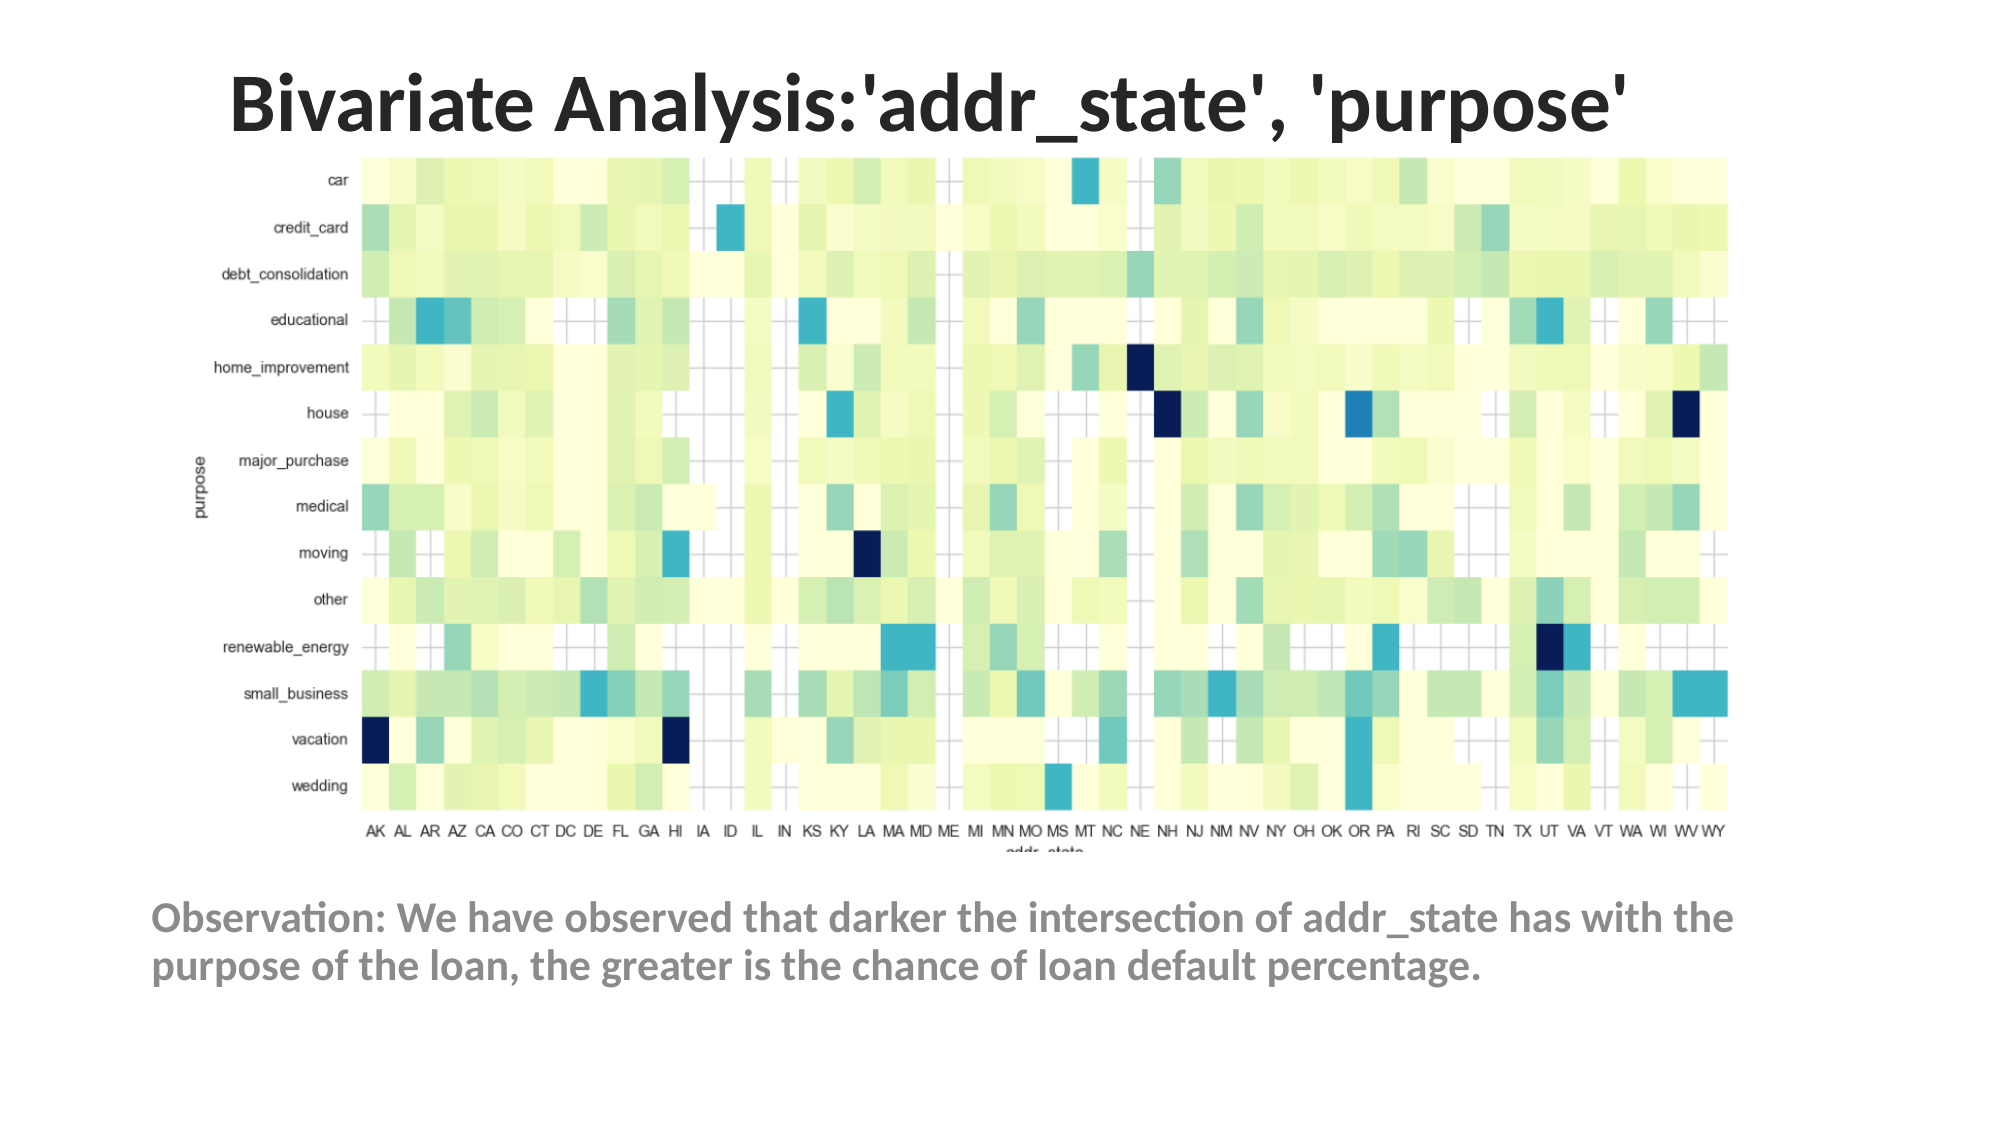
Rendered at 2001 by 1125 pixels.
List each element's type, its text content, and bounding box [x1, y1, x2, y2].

text_box Bivariate Analysis:'addr_state', 'purpose' [214, 40, 1648, 143]
picture [156, 143, 1756, 852]
list Observation: We have observed that darker the intersection of addr_state has with the purpose of the loan, the greater is the chance of loan default percentage. [136, 886, 1862, 999]
